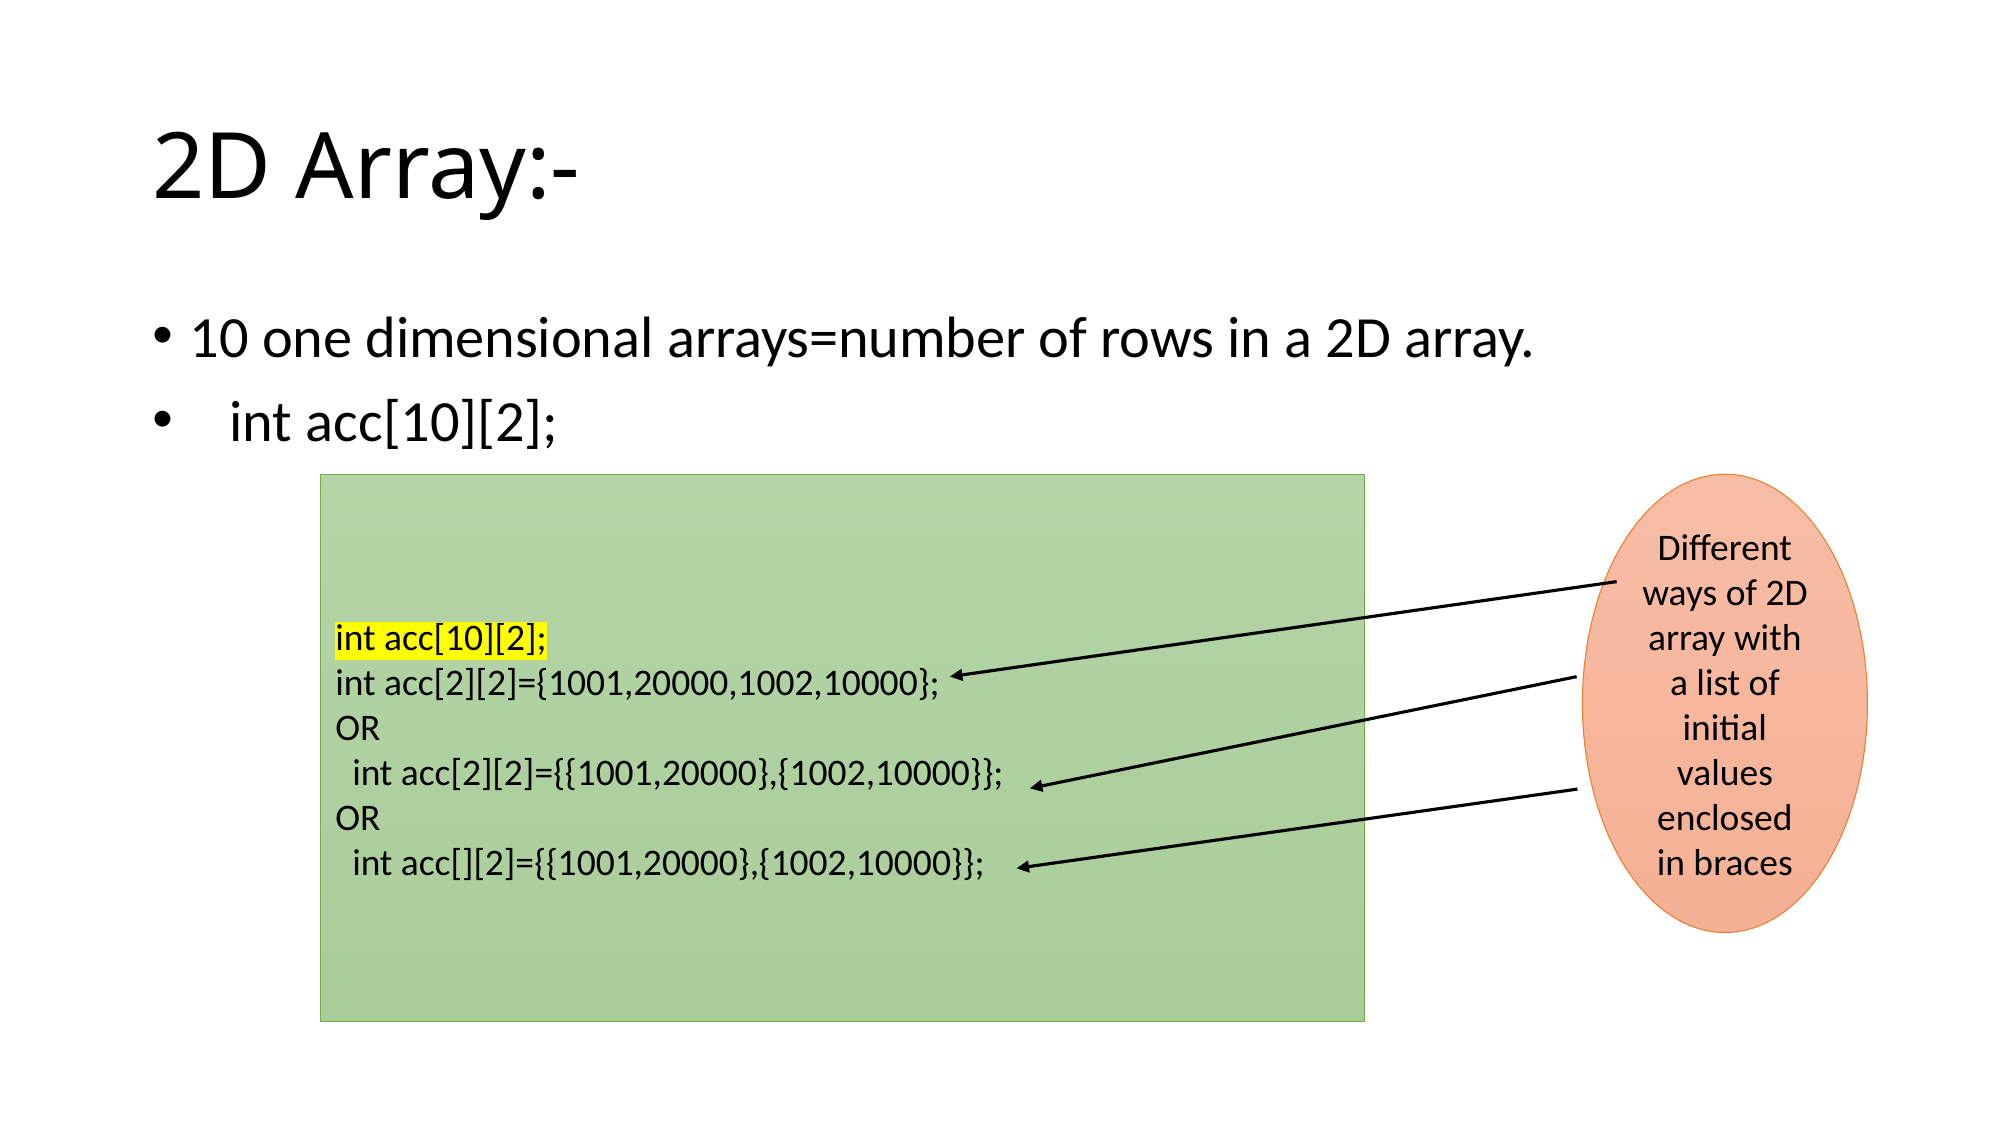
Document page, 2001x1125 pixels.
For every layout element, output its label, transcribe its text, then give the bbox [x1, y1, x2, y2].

title 2D Array:- [137, 59, 1863, 278]
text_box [949, 581, 1617, 677]
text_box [1016, 789, 1578, 869]
text_box int acc[10][2]; int acc[2][2]={1001,20000,1002,10000}; OR int acc[2][2]={{1001,20000},{1002,10000}}; OR int acc[][2]={{1001,20000},{1002,10000}}; [320, 474, 1365, 1022]
text_box Different ways of 2D array with a list of initial values enclosed in braces [1581, 473, 1868, 934]
list 10 one dimensional arrays=number of rows in a 2D array. int acc[10][2]; [137, 299, 1863, 1014]
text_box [1029, 676, 1577, 789]
